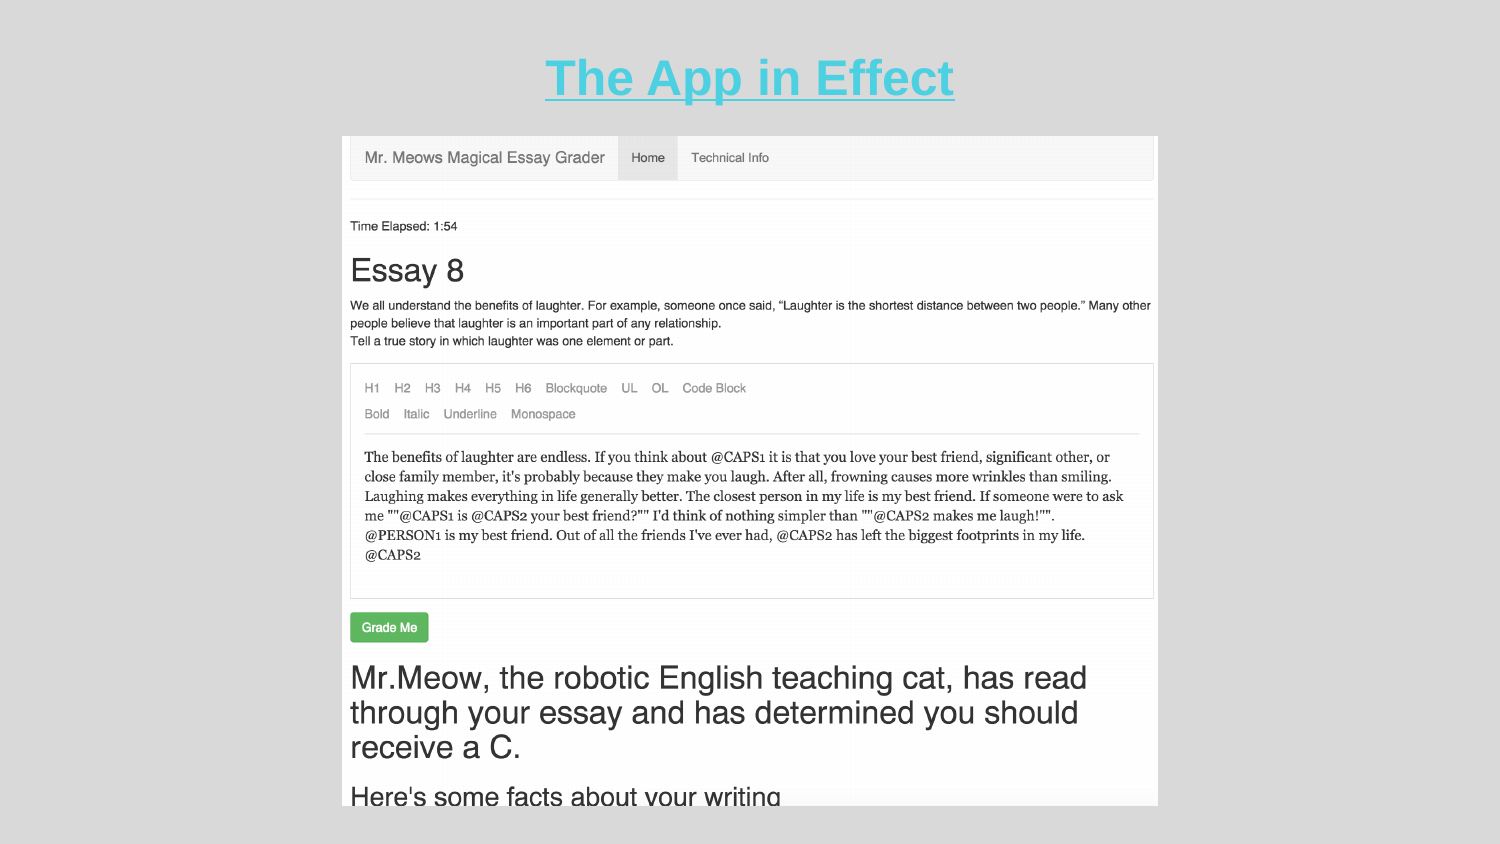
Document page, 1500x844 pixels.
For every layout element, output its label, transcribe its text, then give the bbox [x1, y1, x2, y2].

title The App in Effect [51, 30, 1449, 125]
picture [342, 136, 1158, 806]
